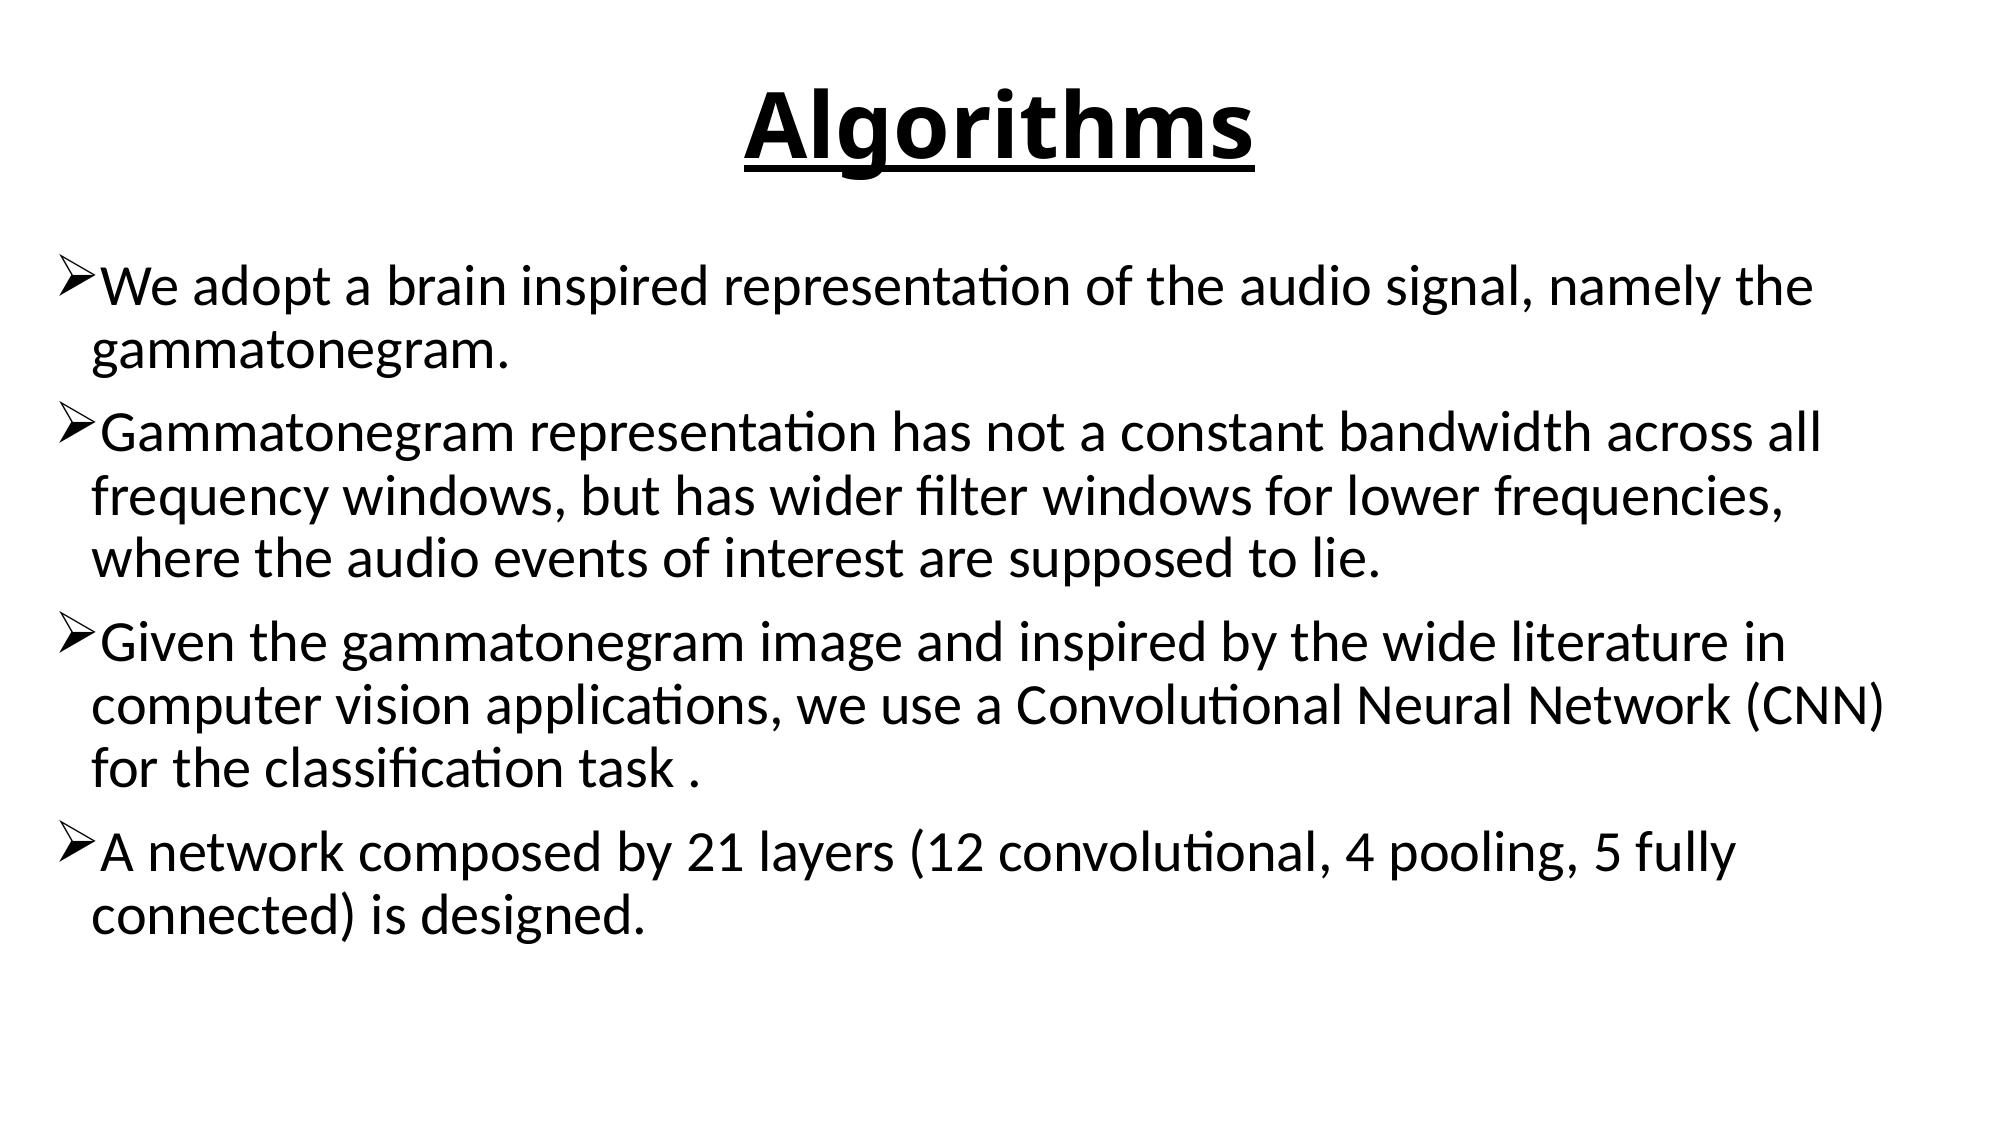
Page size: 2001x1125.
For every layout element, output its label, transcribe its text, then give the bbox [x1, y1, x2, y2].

title Algorithms [137, 50, 1863, 208]
list We adopt a brain inspired representation of the audio signal, namely the gammatonegram. Gammatonegram representation has not a constant bandwidth across all frequency windows, but has wider filter windows for lower frequencies, where the audio events of interest are supposed to lie. Given the gammatonegram image and inspired by the wide literature in computer vision applications, we use a Convolutional Neural Network (CNN) for the classification task . A network composed by 21 layers (12 convolutional, 4 pooling, 5 fully connected) is designed. [39, 247, 1961, 1064]
